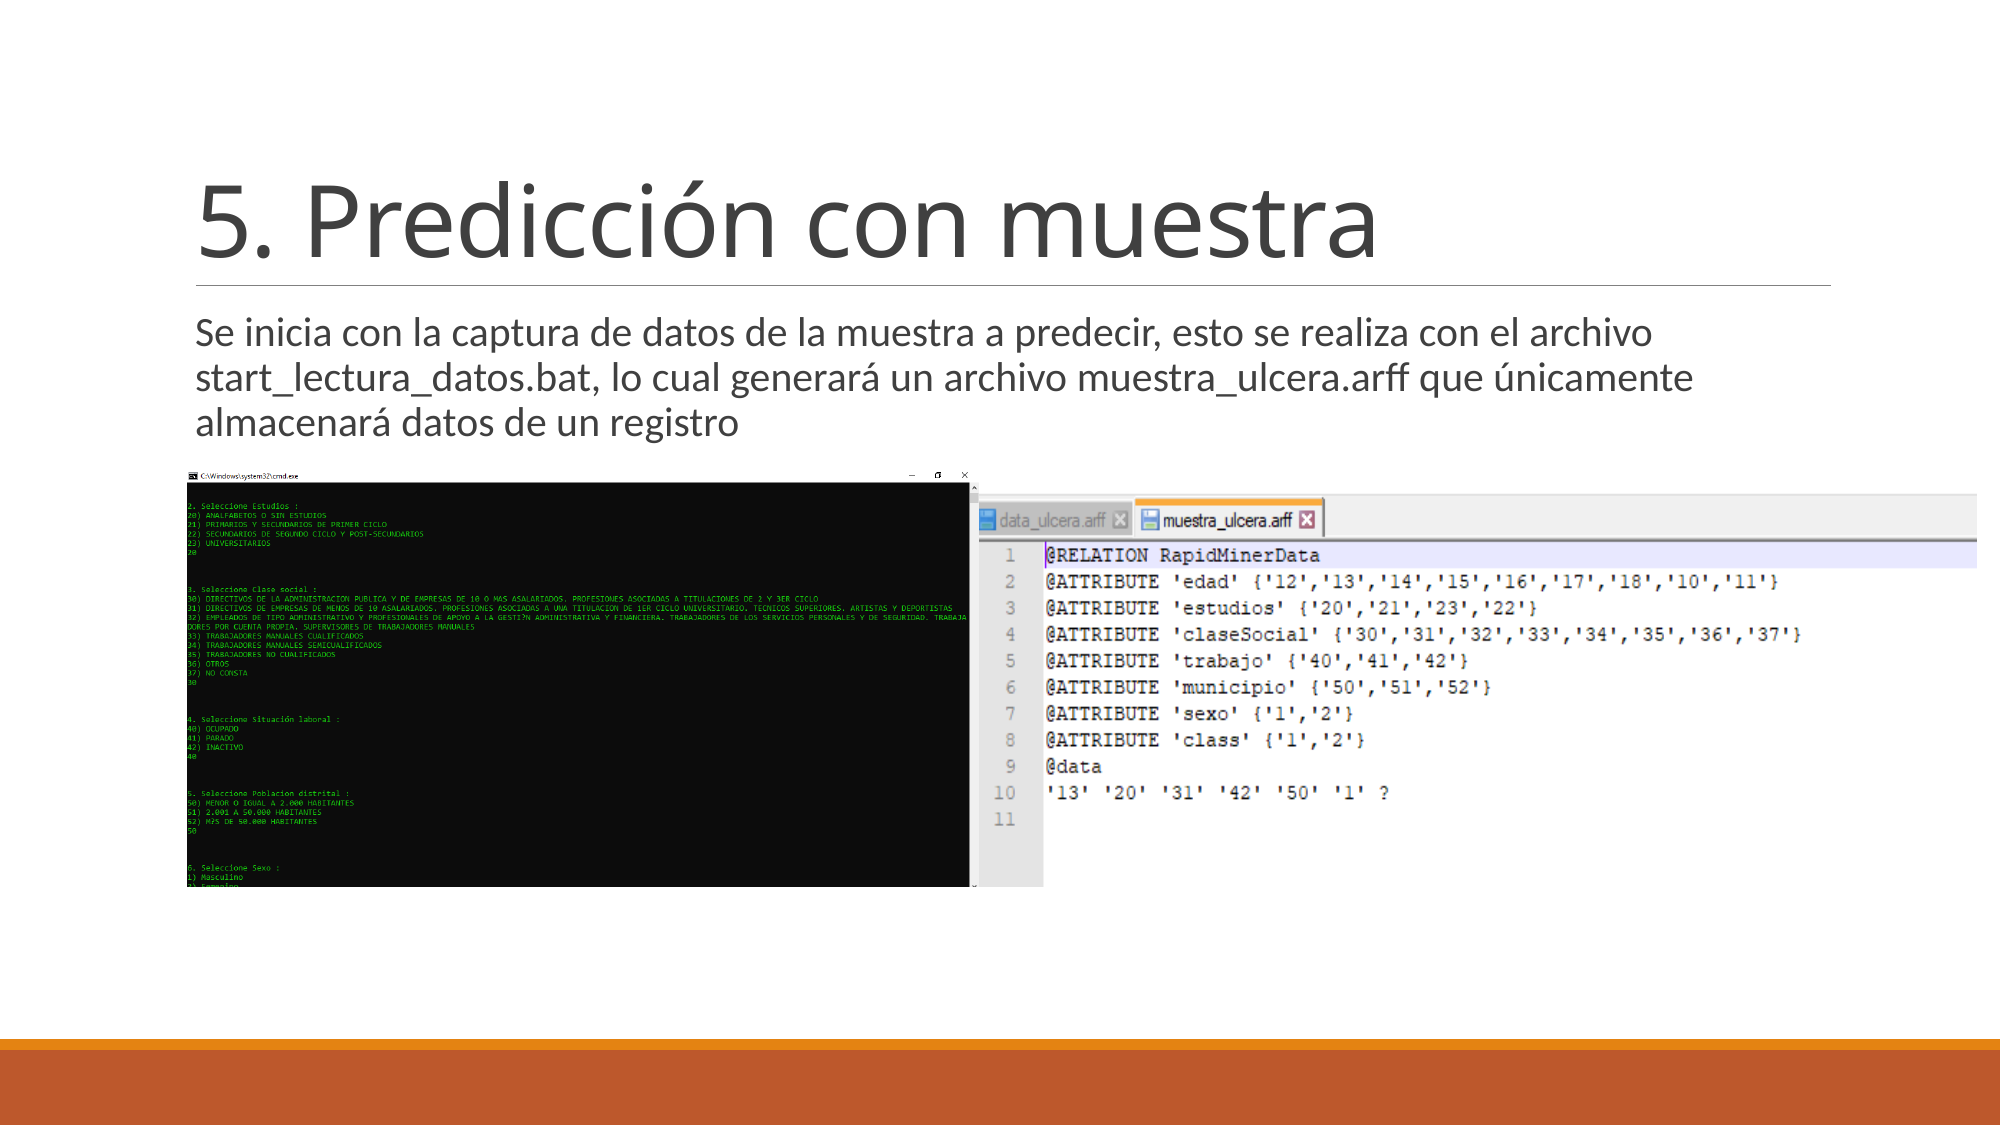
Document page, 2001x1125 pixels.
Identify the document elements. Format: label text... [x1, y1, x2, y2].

picture [186, 468, 1978, 888]
list Se inicia con la captura de datos de la muestra a predecir, esto se realiza con el archivo start_lectura_datos.bat, lo cual generará un archivo muestra_ulcera.arff que únicamente almacenará datos de un registro [180, 302, 1830, 963]
title 5. Predicción con muestra [180, 47, 1830, 285]
